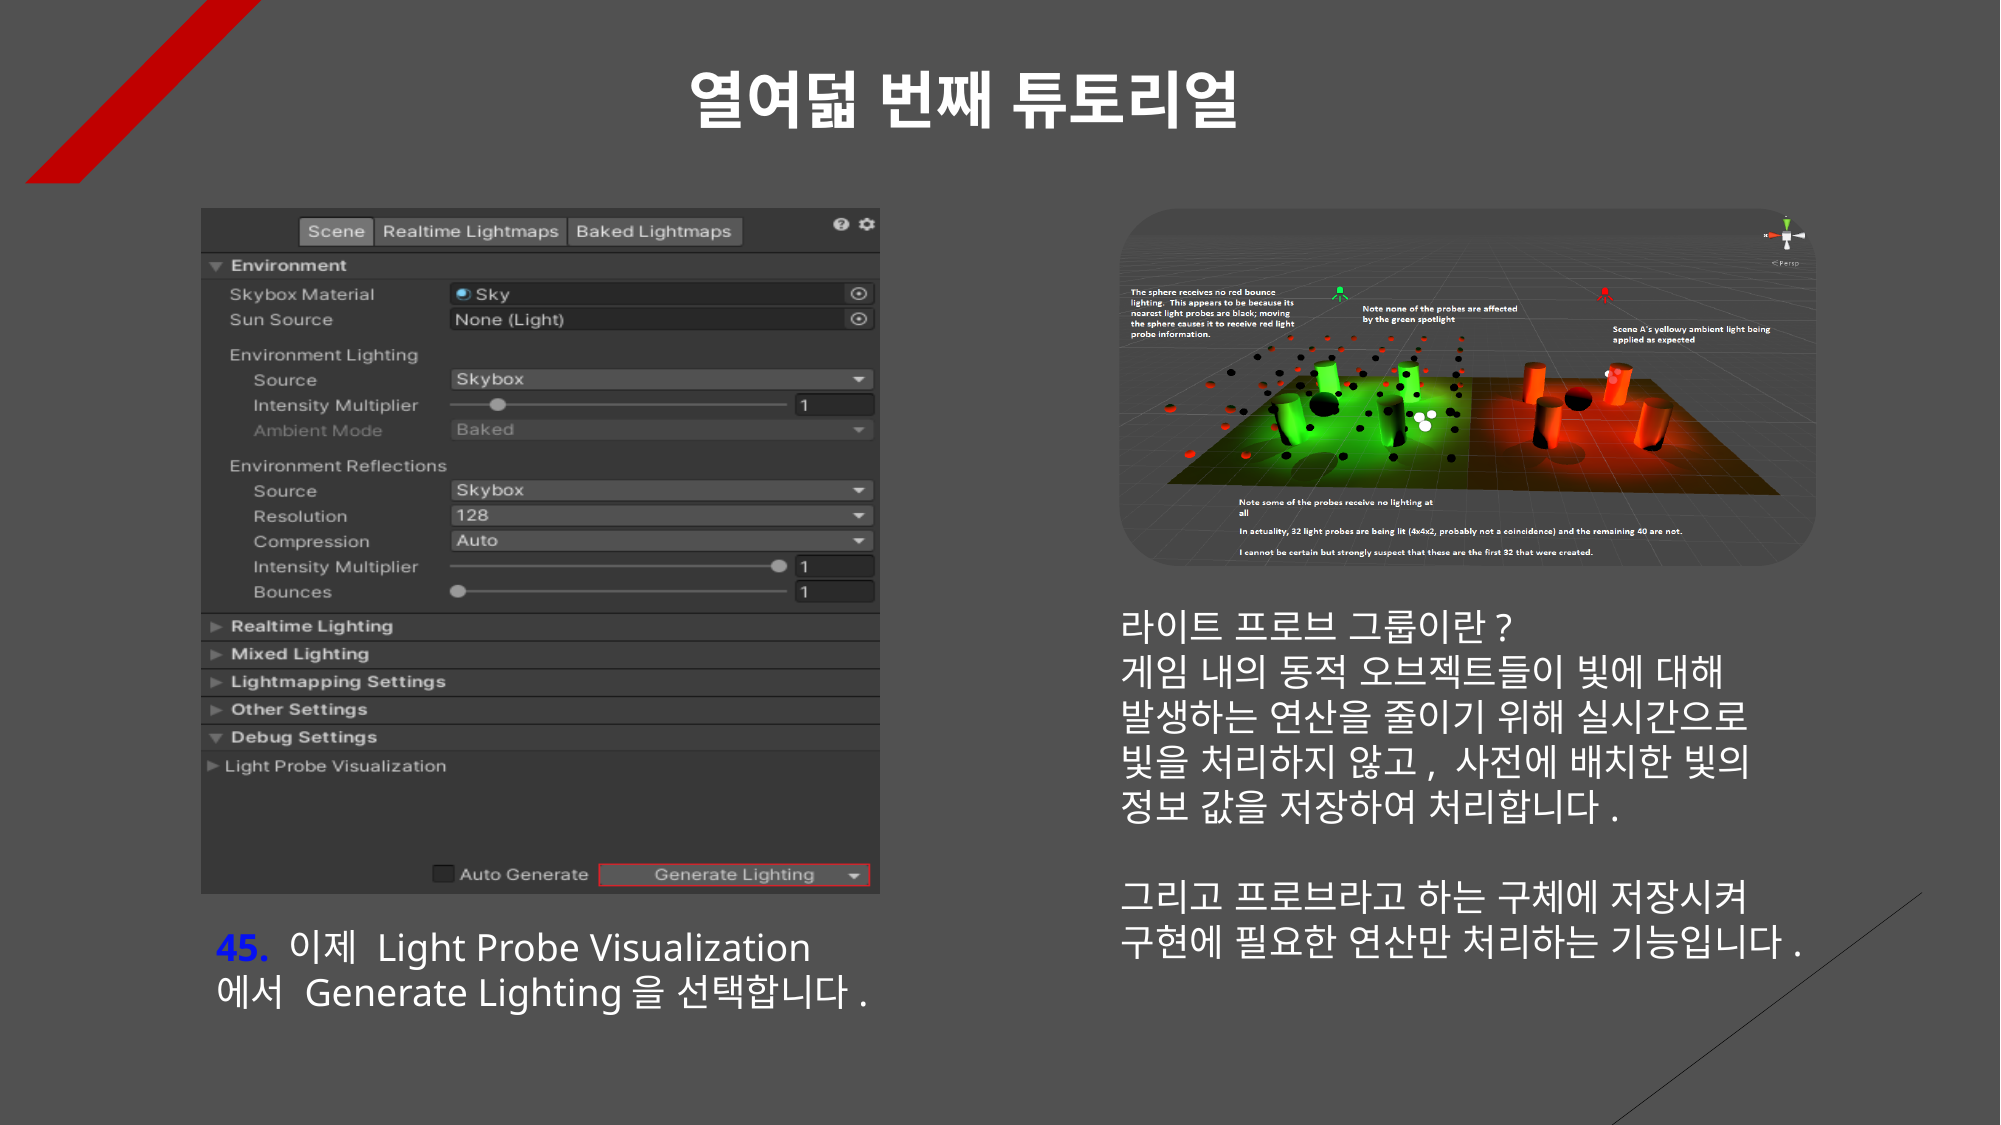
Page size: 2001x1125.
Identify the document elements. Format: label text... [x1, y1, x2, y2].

text_box 라이트 프로브 그룹이란? 게임 내의 동적 오브젝트들이 빛에 대해 발생하는 연산을 줄이기 위해 실시간으로 빛을 처리하지 않고, 사전에 배치한 빛의 정보 값을 저장하여 처리합니다. 그리고 프로브라고 하는 구체에 저장시켜 구현에 필요한 연산만 처리하는 기능입니다. [1120, 604, 1817, 1023]
picture [1119, 208, 1817, 566]
text_box 45. 이제 Light Probe Visualization에서 Generate Lighting을 선택합니다. [201, 916, 882, 1022]
picture [201, 208, 880, 894]
text_box 열여덟 번째 튜토리얼 [674, 53, 1329, 144]
